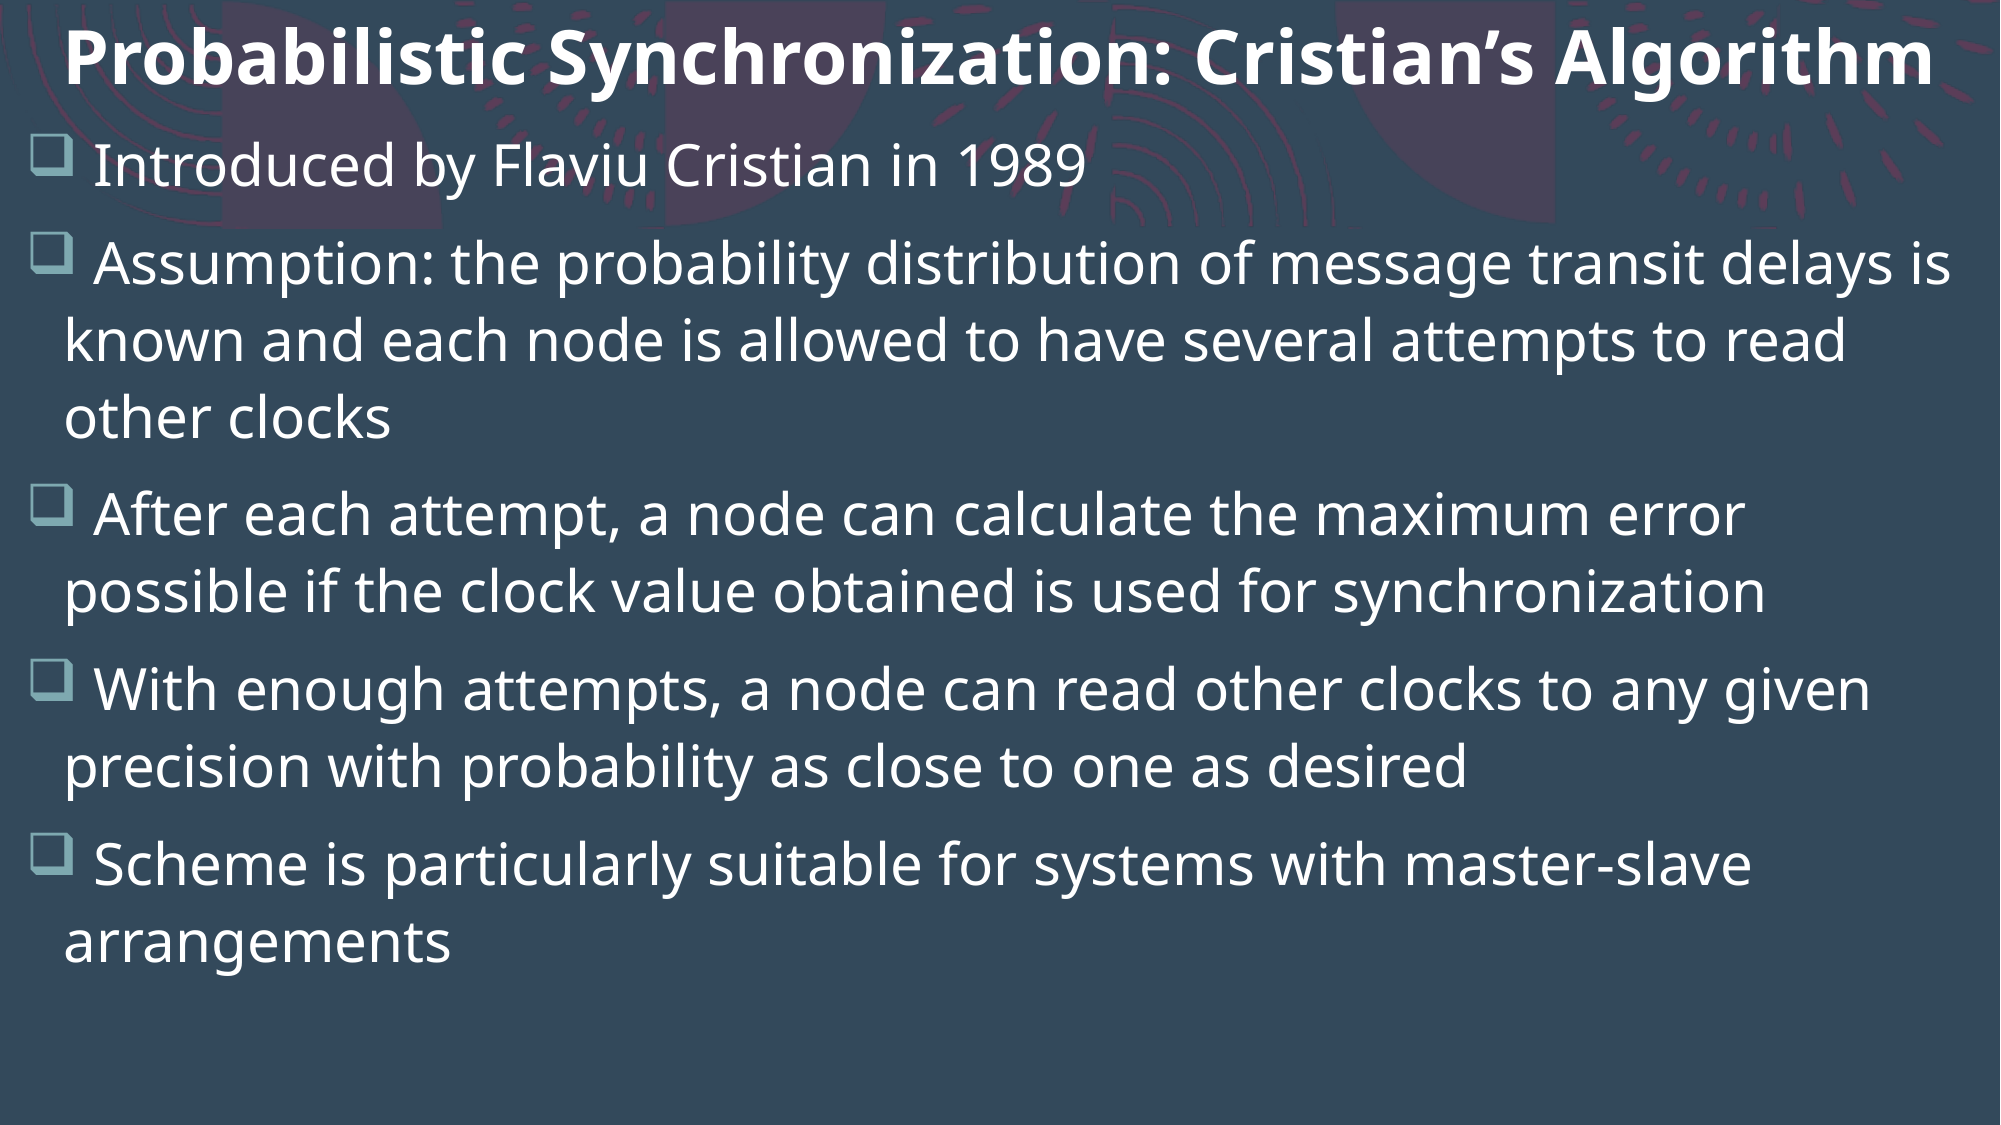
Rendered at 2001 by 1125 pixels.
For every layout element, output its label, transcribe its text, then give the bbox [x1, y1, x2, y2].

title Probabilistic Synchronization: Cristian’s Algorithm [10, 8, 1990, 102]
list Introduced by Flaviu Cristian in 1989 Assumption: the probability distribution of message transit delays is known and each node is allowed to have several attempts to read other clocks After each attempt, a node can calculate the maximum error possible if the clock value obtained is used for synchronization With enough attempts, a node can read other clocks to any given precision with probability as close to one as desired Scheme is particularly suitable for systems with master-slave arrangements [10, 113, 1990, 1117]
